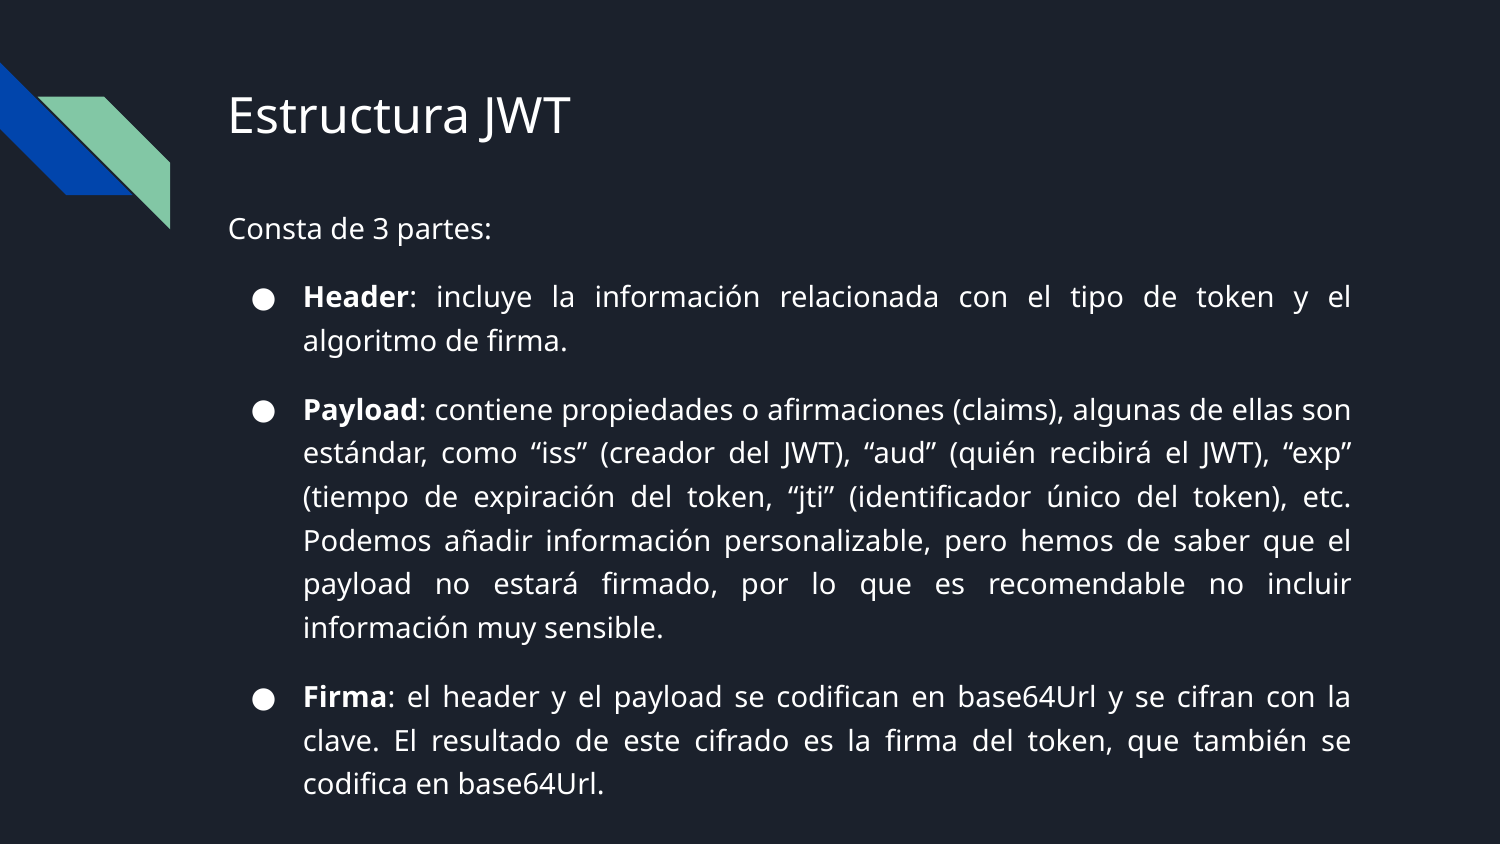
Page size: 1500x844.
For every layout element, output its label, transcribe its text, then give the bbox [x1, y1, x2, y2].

list Consta de 3 partes: Header: incluye la información relacionada con el tipo de token y el algoritmo de firma. Payload: contiene propiedades o afirmaciones (claims), algunas de ellas son estándar, como “iss” (creador del JWT), “aud” (quién recibirá el JWT), “exp” (tiempo de expiración del token, “jti” (identificador único del token), etc. Podemos añadir información personalizable, pero hemos de saber que el payload no estará firmado, por lo que es recomendable no incluir información muy sensible. Firma: el header y el payload se codifican en base64Url y se cifran con la clave. El resultado de este cifrado es la firma del token, que también se codifica en base64Url. [212, 186, 1368, 735]
title Estructura JWT [212, 64, 1368, 186]
